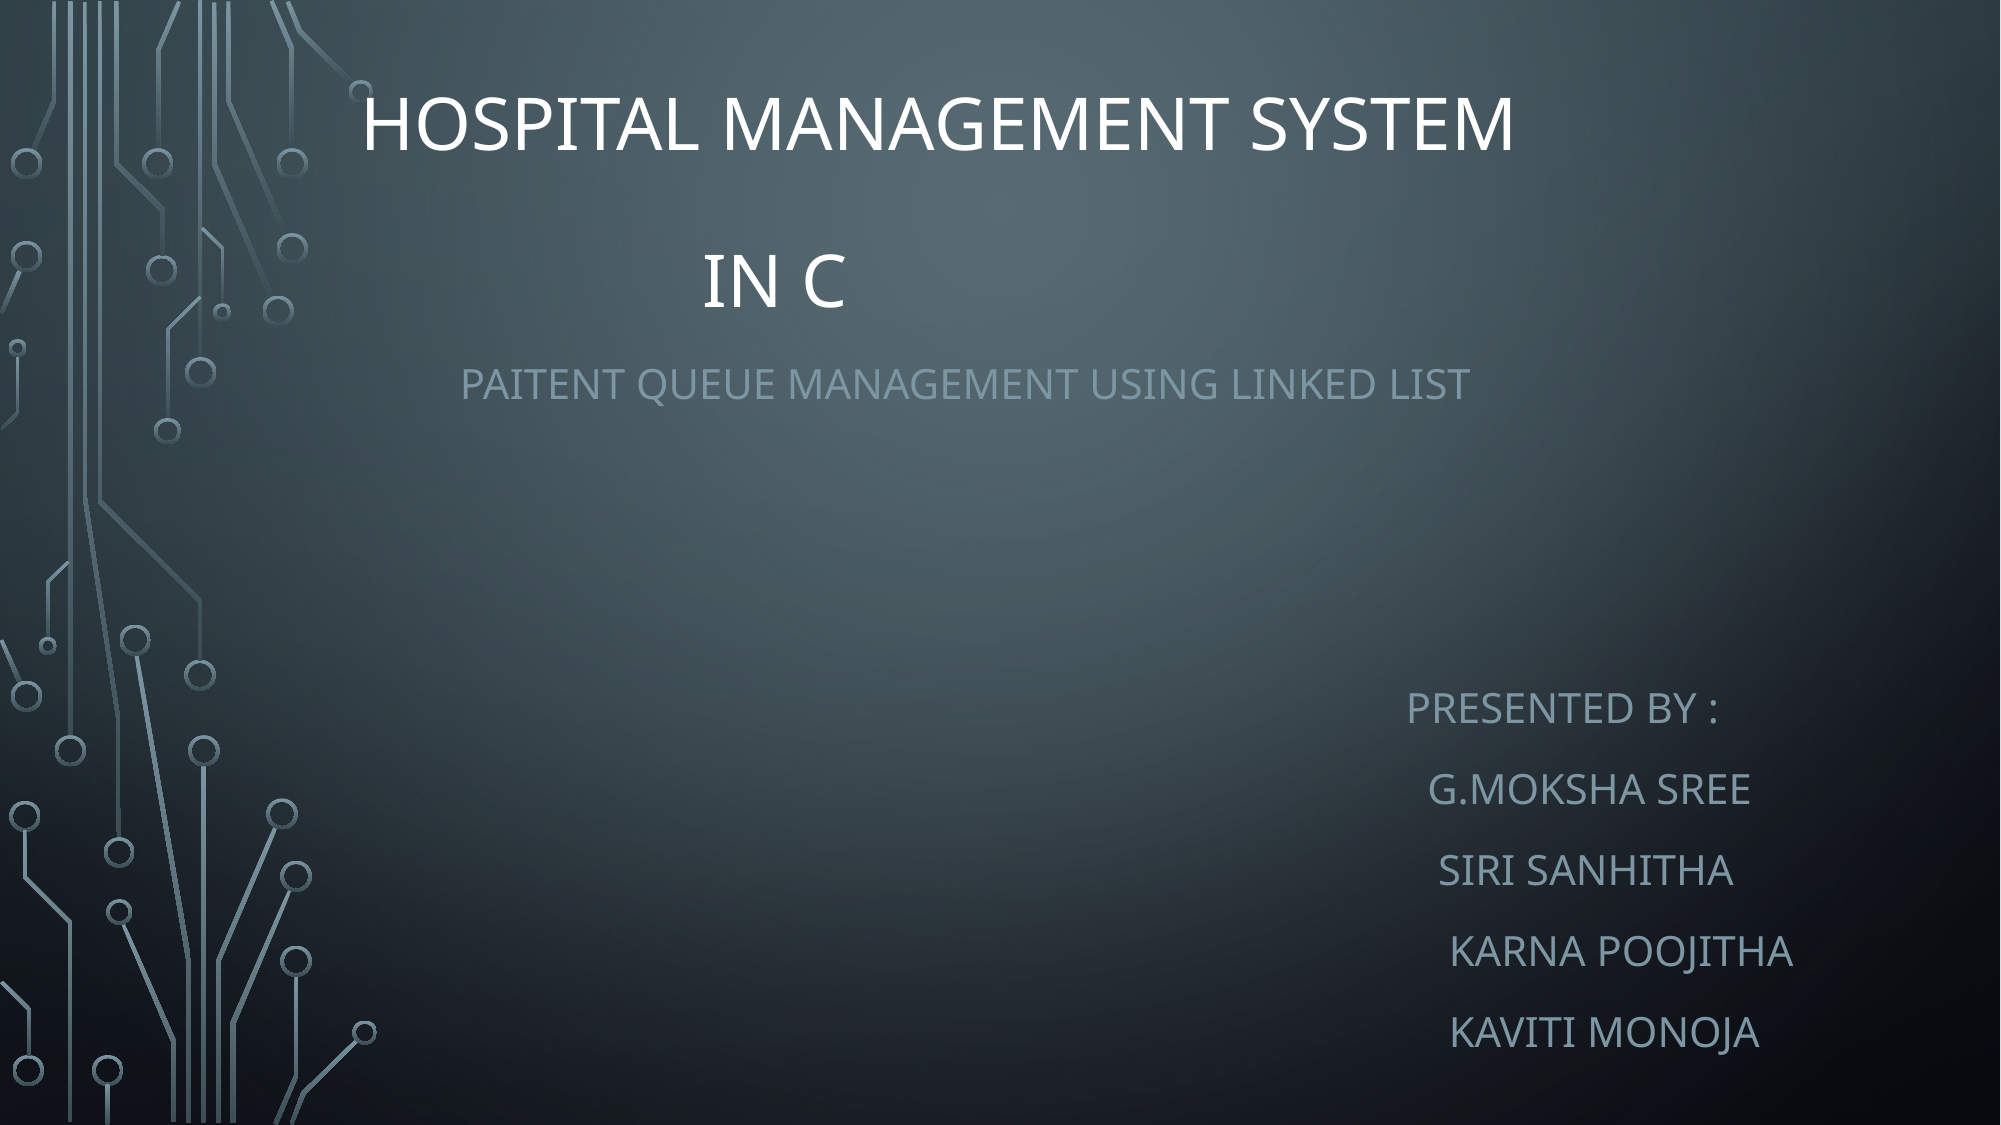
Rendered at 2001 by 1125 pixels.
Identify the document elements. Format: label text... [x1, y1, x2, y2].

subtitle PAITENT QUEUE MANAGEMENT USING LINKED LIST presented by : G.MOKSHA SREE SIRI SANHITHA KARNA POOJITHA KAVITI MONOJA [251, 340, 1958, 1125]
title Hospital management system in c [307, 79, 1750, 340]
